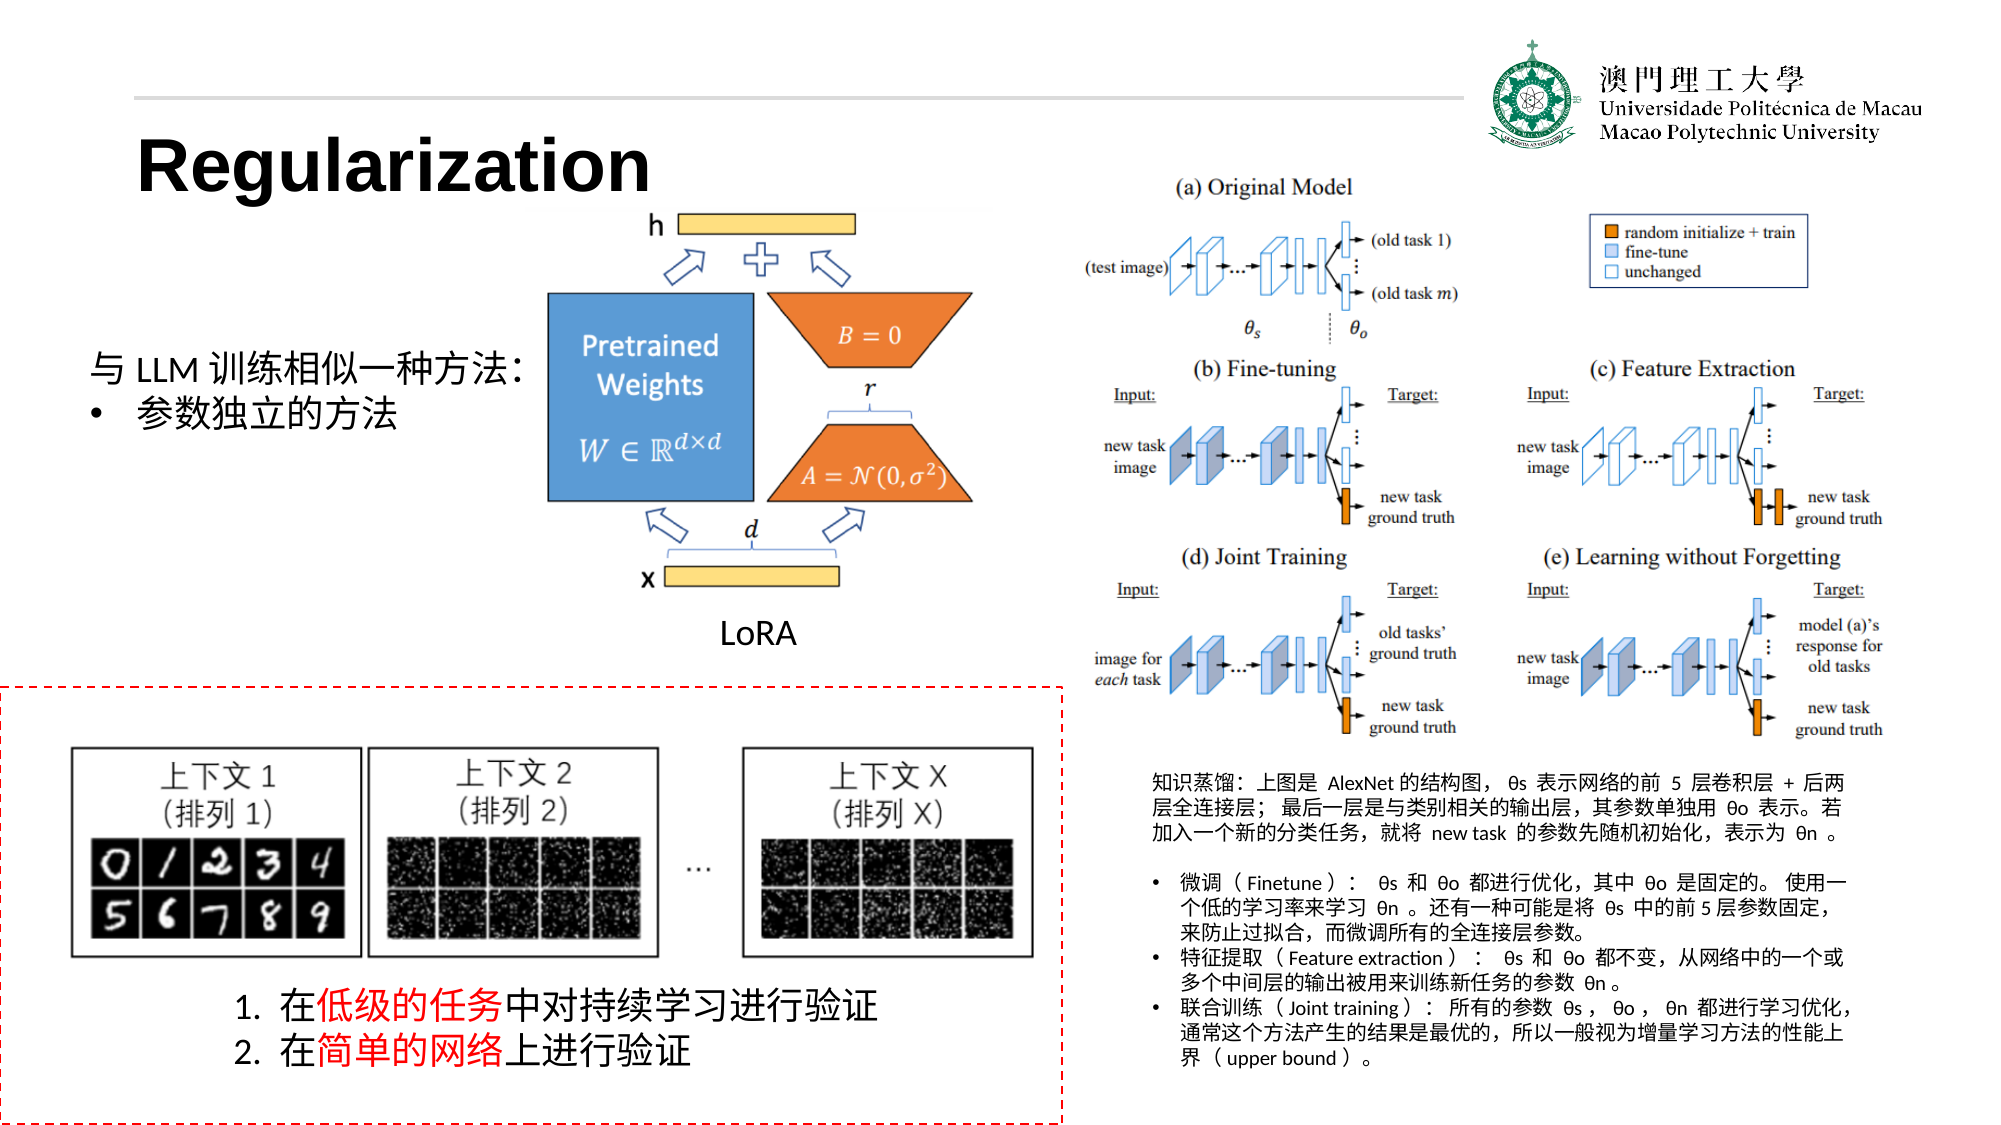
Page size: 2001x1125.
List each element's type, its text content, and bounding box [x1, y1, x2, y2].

picture [62, 737, 1043, 973]
picture [1524, 39, 1540, 61]
picture [524, 207, 993, 601]
picture [1599, 65, 1922, 143]
picture [1062, 162, 1903, 748]
text_box 与LLM训练相似一种方法： 参数独立的方法 [74, 337, 519, 443]
text_box 知识蒸馏：上图是 AlexNet的结构图，θs 表示网络的前 5 层卷积层 + 后两层全连接层； 最后一层是与类别相关的输出层，其参数单独用 θo 表示。若加入一个新的分类任务，就将 new task 的参数先随机初始化，表示为 θn 。 微调（Finetune）： θs 和 θo 都进行优化，其中 θo 是固定的。 使用一个低的学习率来学习 θn 。还有一种可能是将 θs 中的前5层参数固定，来防止过拟合，而微调所有的全连接层参数。 特征提取（Feature extraction） ： θs 和 θo 都不变，从网络中的一个或多个中间层的输出被用来训练新任务的参数 θn。 联合训练（Joint training）： 所有的参数 θs，θo，θn 都进行学习优化，通常这个方法产生的结果是最优的，所以一般视为增量学习方法的性能上界（upper bound）。 [1137, 762, 1869, 1077]
text_box LoRA [574, 610, 942, 660]
text_box Regularization [133, 114, 902, 207]
text_box [0, 685, 1064, 1125]
text_box [1063, 866, 1640, 1114]
picture [1494, 62, 1570, 137]
